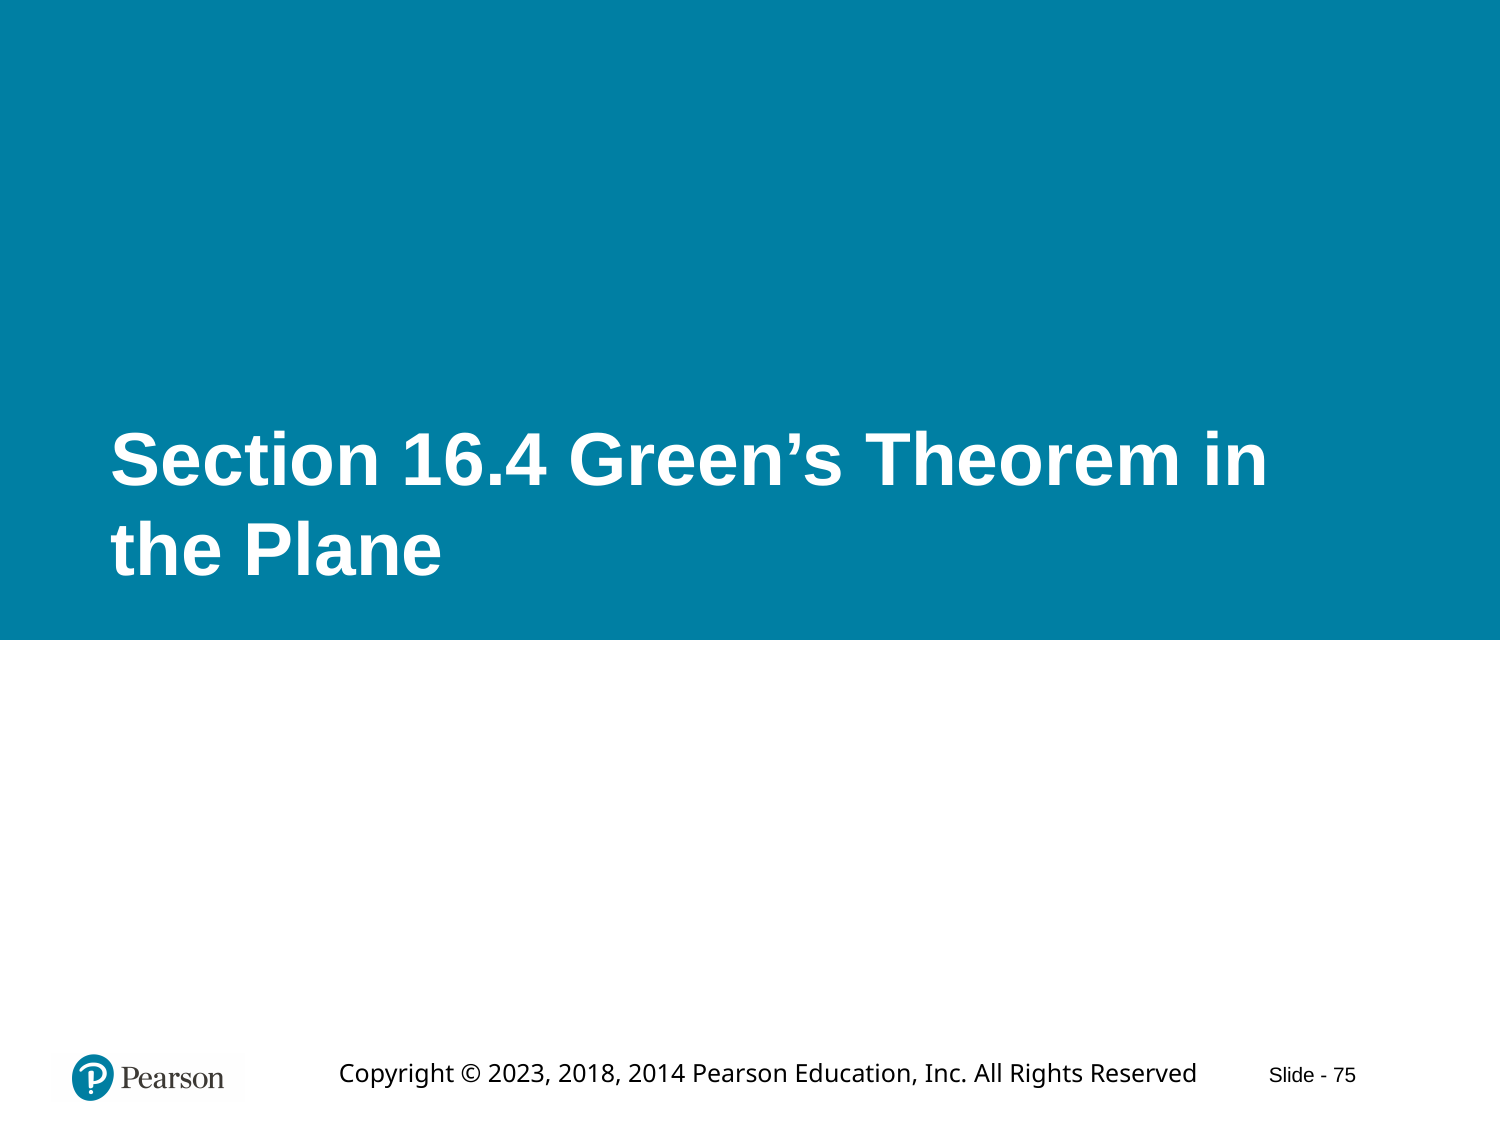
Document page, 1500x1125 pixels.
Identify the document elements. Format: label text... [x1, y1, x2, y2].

picture [51, 1053, 245, 1102]
title Section 16.4 Green’s Theorem in the Plane [110, 125, 1386, 591]
